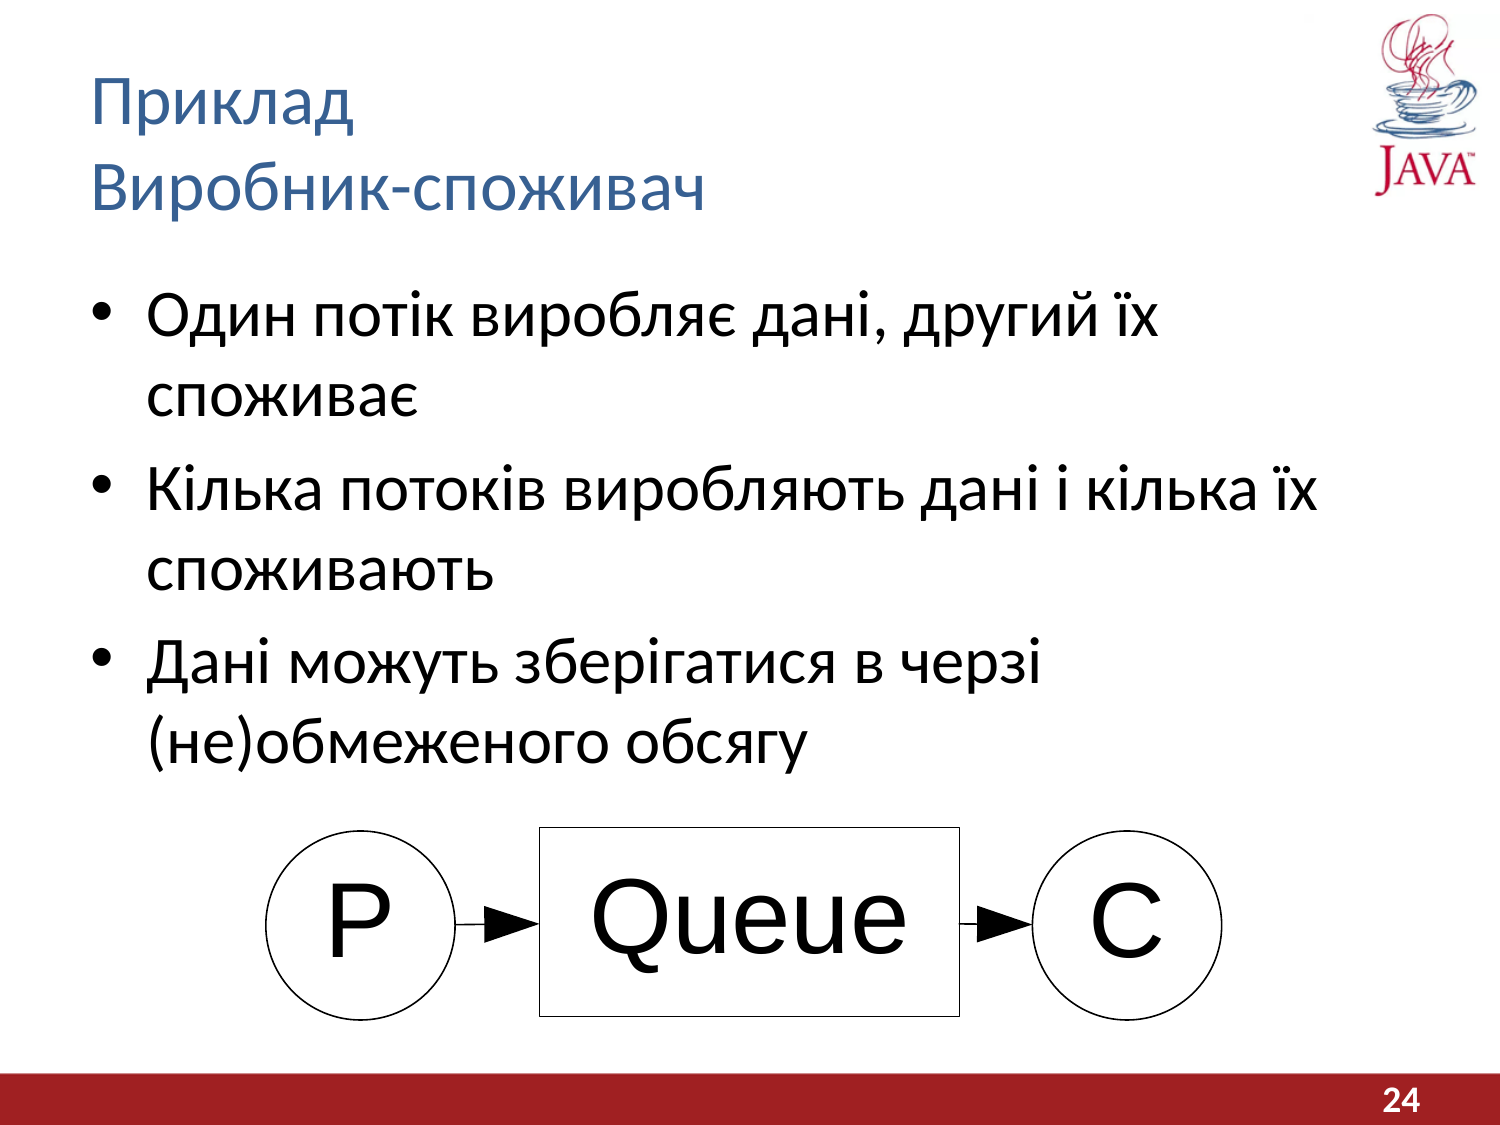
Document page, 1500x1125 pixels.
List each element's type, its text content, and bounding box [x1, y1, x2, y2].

title Приклад Виробник-споживач [75, 45, 1425, 233]
picture [0, 0, 1500, 1125]
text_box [258, 761, 1242, 1083]
list Один потік виробляє дані, другий їх споживає Кілька потоків виробляють дані і кілька їх споживають Дані можуть зберігатися в черзі (не)обмеженого обсягу [75, 262, 1425, 1005]
